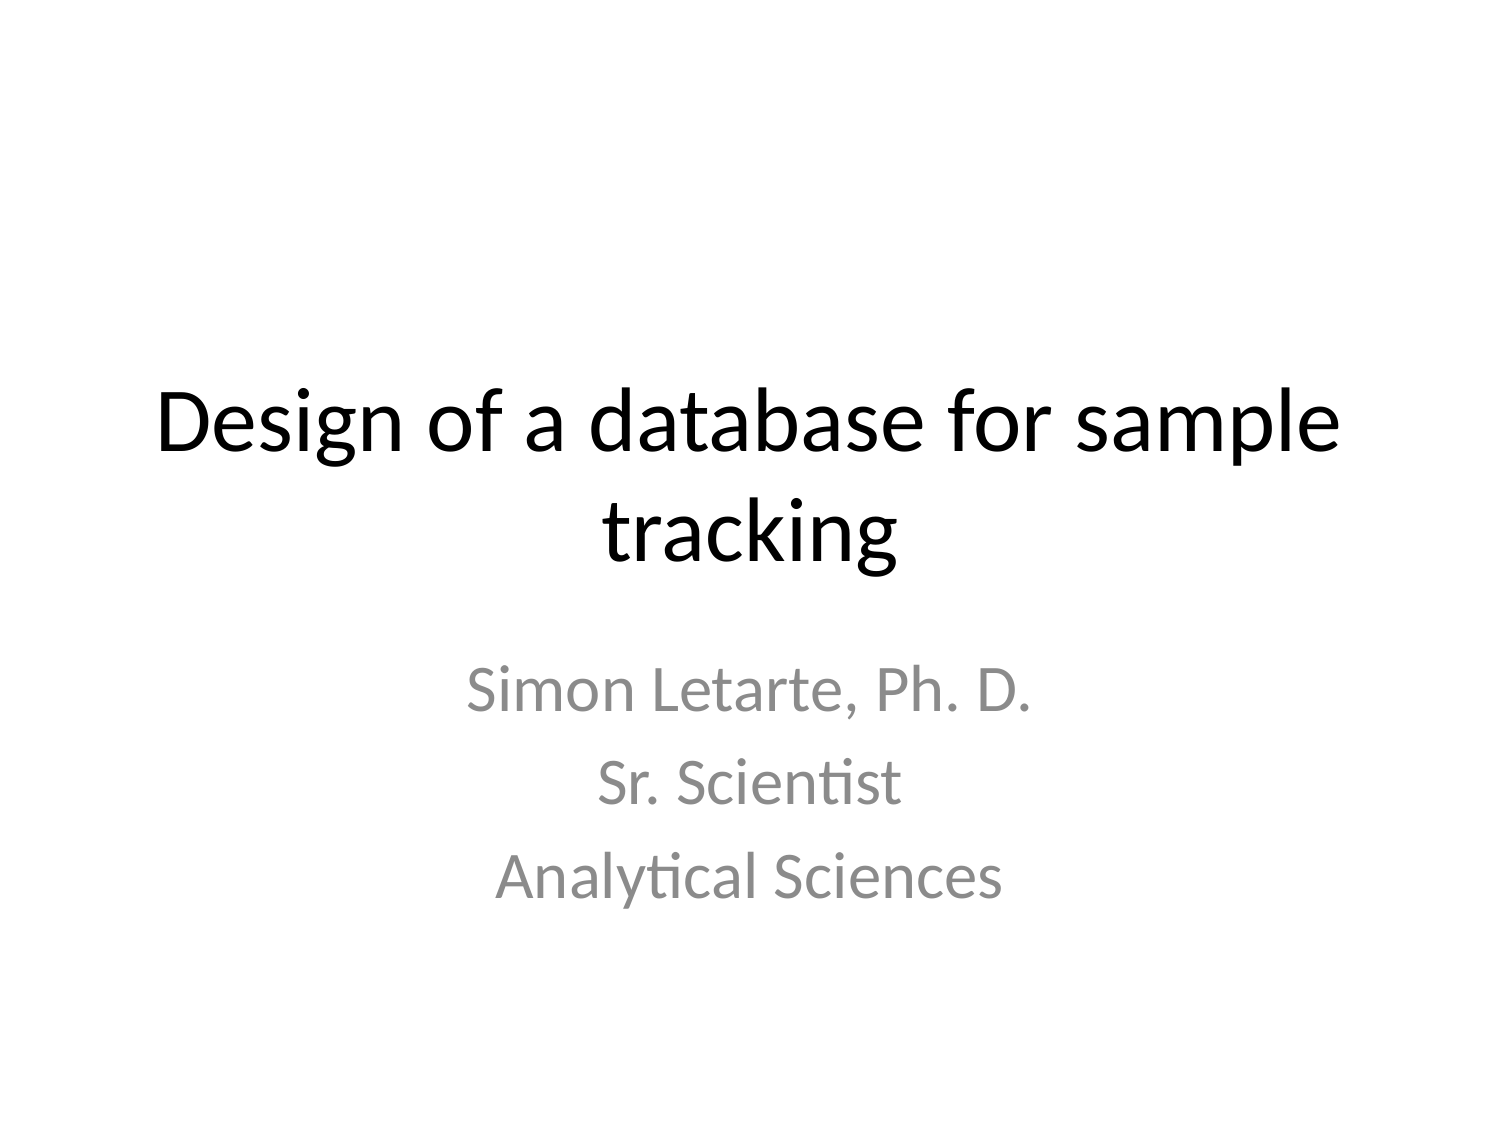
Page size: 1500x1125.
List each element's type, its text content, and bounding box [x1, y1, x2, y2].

subtitle Simon Letarte, Ph. D. Sr. Scientist Analytical Sciences [225, 637, 1275, 925]
title Design of a database for sample tracking [112, 349, 1388, 591]
